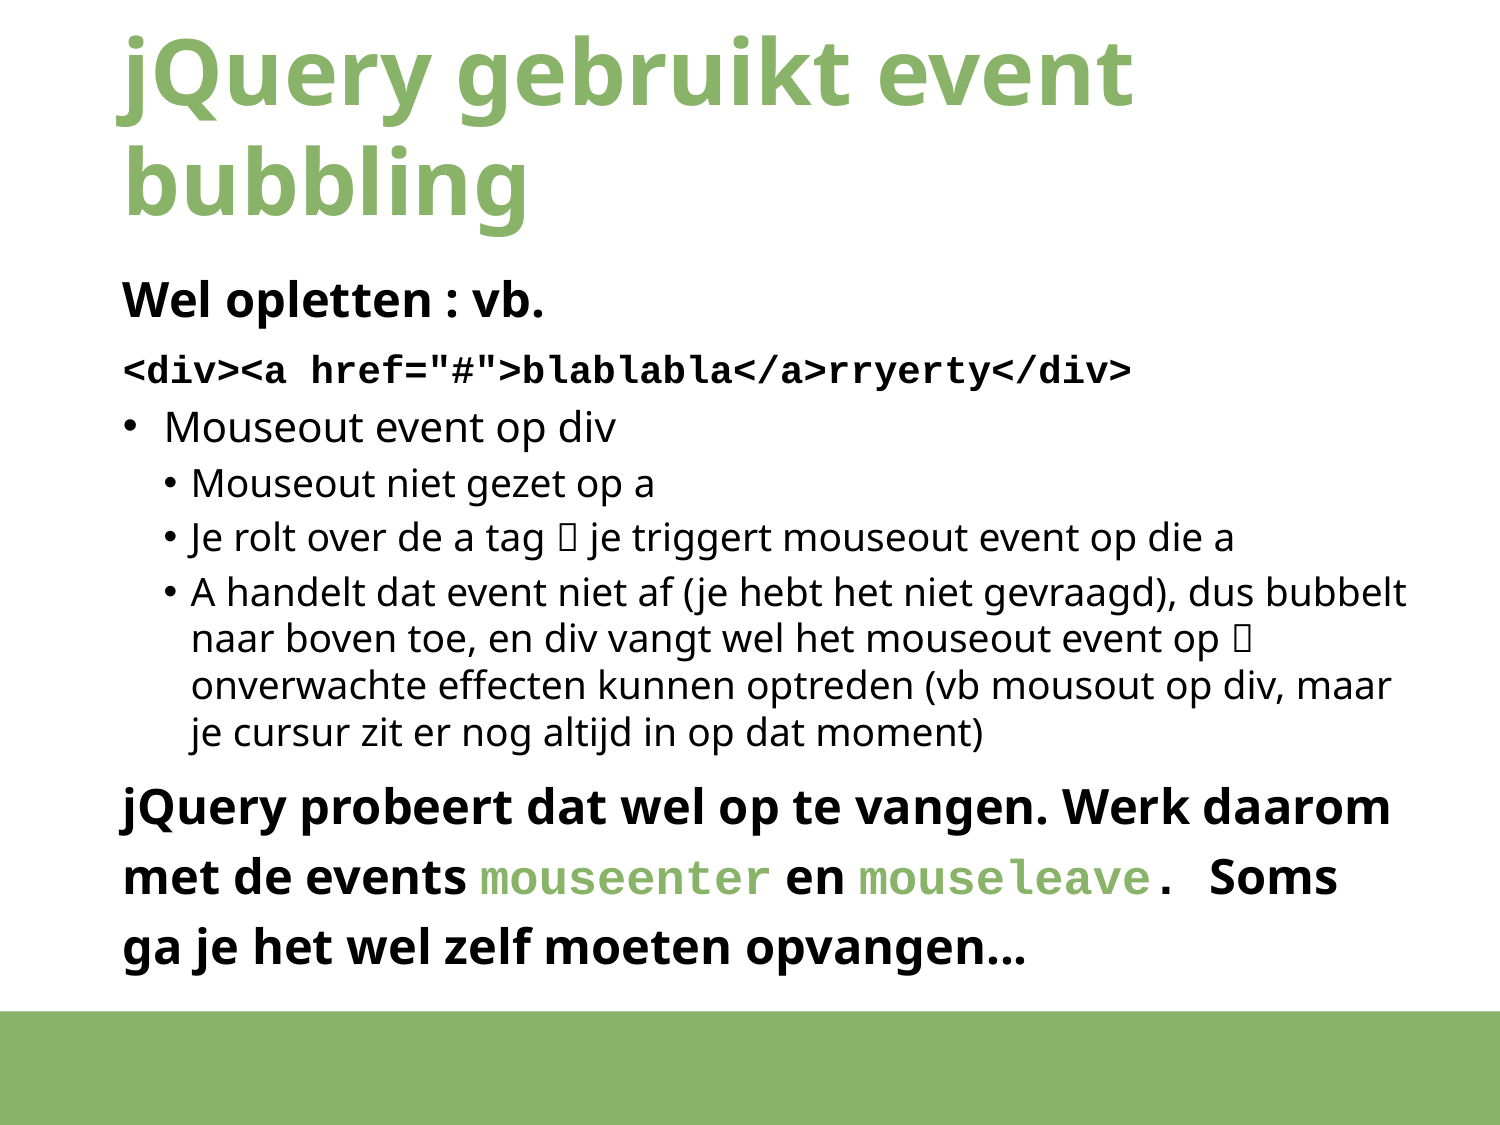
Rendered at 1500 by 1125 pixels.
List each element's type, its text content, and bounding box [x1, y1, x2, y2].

list Wel opletten : vb. <div><a href="#">blablabla</a>rryerty</div> Mouseout event op div Mouseout niet gezet op a Je rolt over de a tag  je triggert mouseout event op die a A handelt dat event niet af (je hebt het niet gevraagd), dus bubbelt naar boven toe, en div vangt wel het mouseout event op  onverwachte effecten kunnen optreden (vb mousout op div, maar je cursur zit er nog altijd in op dat moment) jQuery probeert dat wel op te vangen. Werk daarom met de events mouseenter en mouseleave. Soms ga je het wel zelf moeten opvangen... [107, 249, 1425, 993]
title jQuery gebruikt event bubbling [107, 30, 1425, 218]
